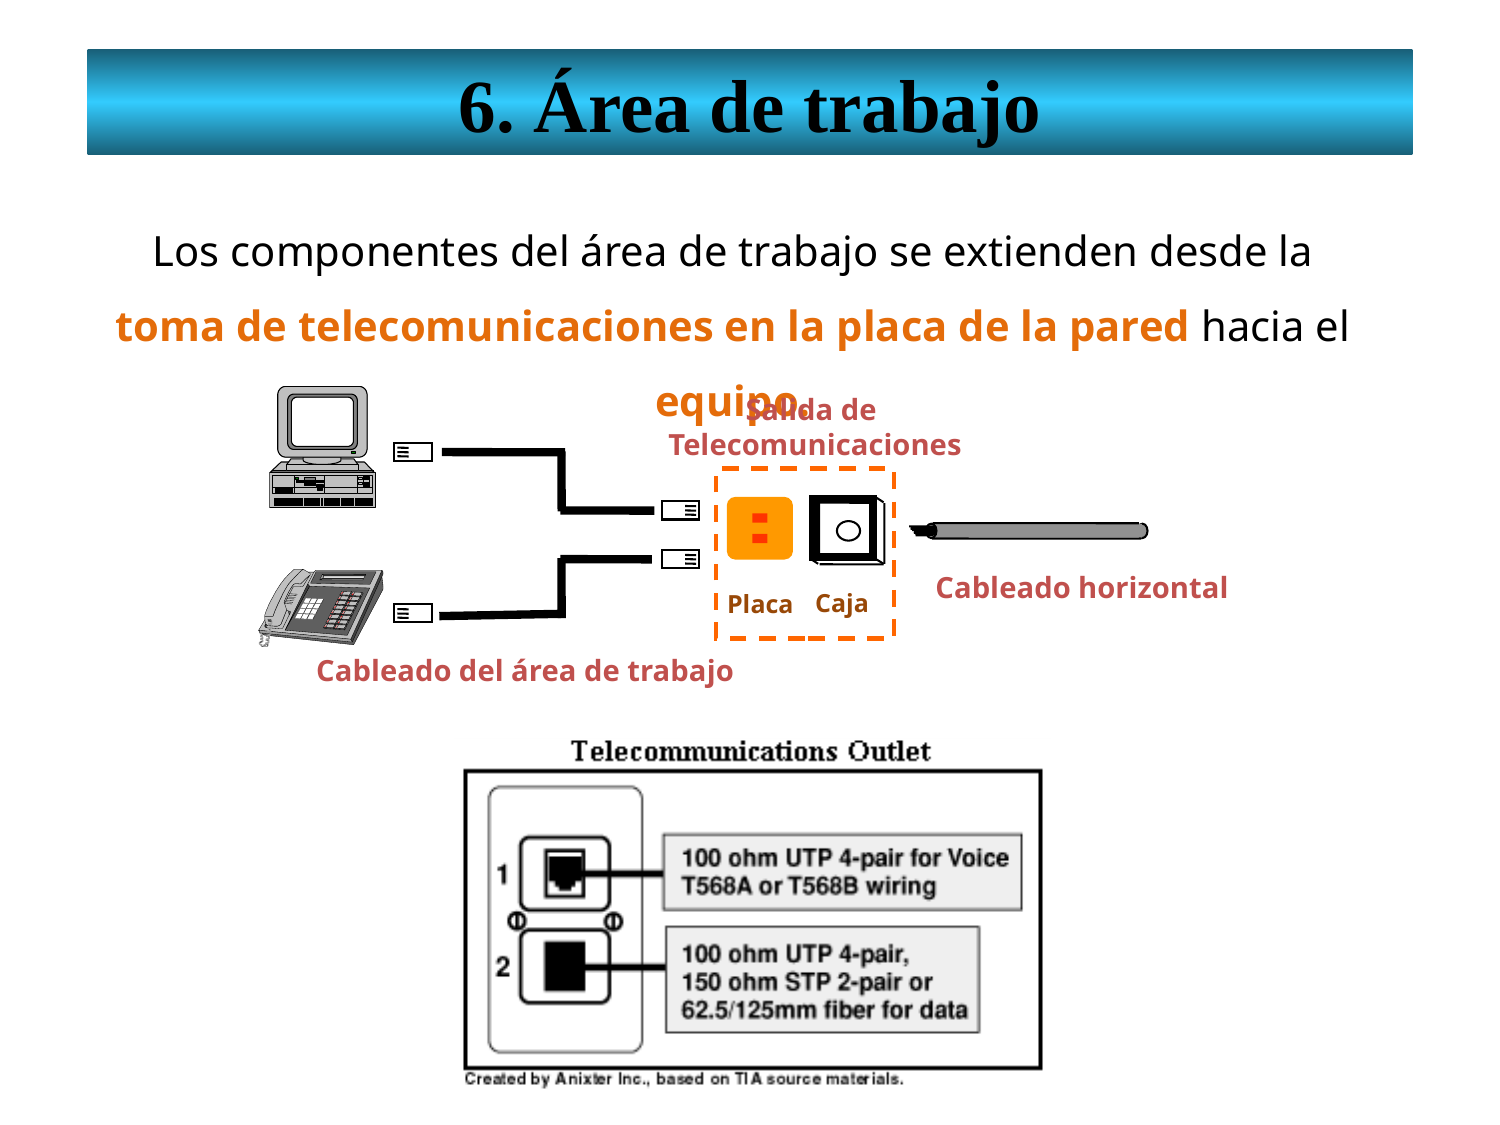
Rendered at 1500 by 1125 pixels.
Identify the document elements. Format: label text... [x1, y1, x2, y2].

text_box 6. Área de trabajo [87, 49, 1413, 155]
picture [453, 737, 1051, 1093]
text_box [257, 386, 1231, 691]
text_box Los componentes del área de trabajo se extienden desde la toma de telecomunicaciones en la placa de la pared hacia el equipo. [82, 192, 1384, 433]
